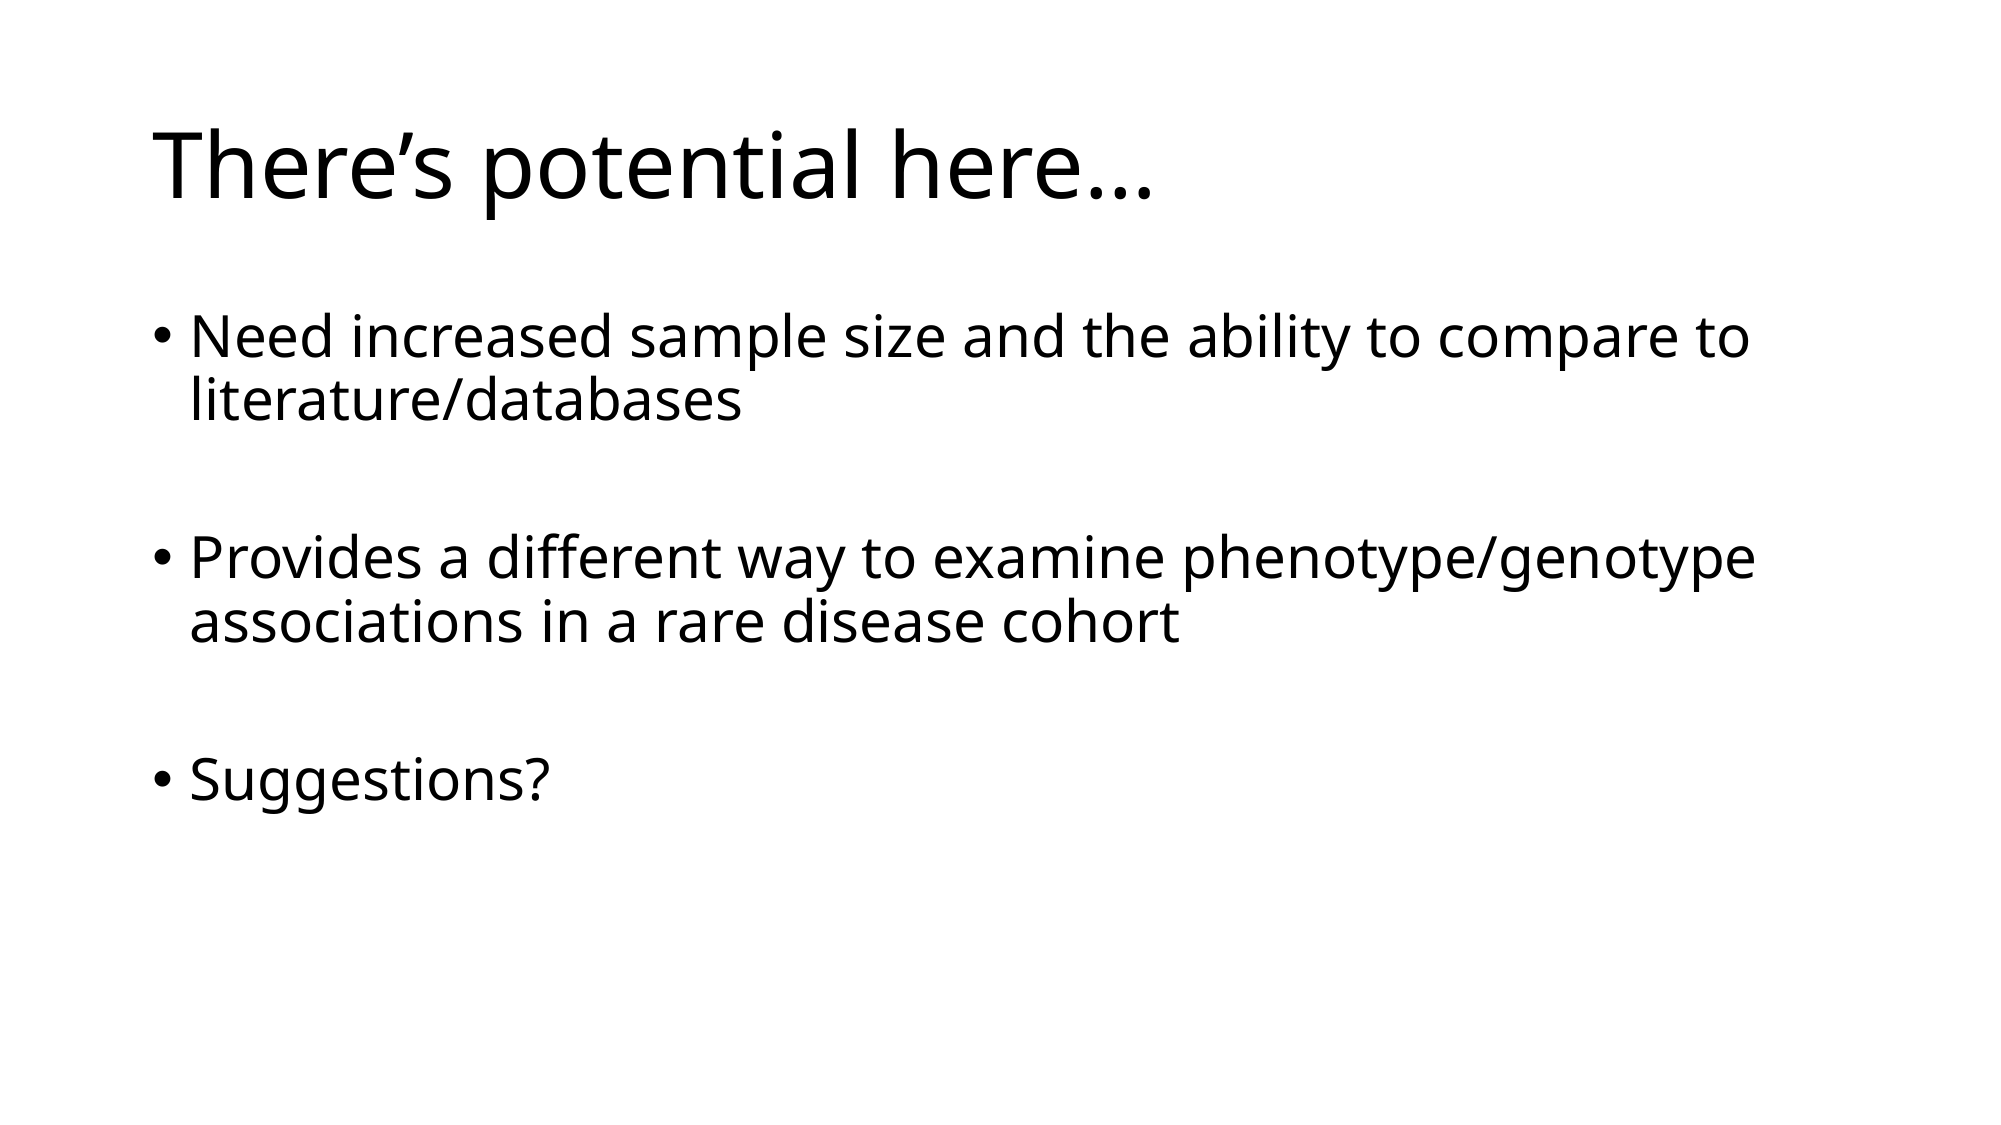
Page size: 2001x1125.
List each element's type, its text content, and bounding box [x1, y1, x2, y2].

title There’s potential here… [137, 59, 1863, 278]
list Need increased sample size and the ability to compare to literature/databases Provides a different way to examine phenotype/genotype associations in a rare disease cohort Suggestions? [137, 299, 1863, 1014]
